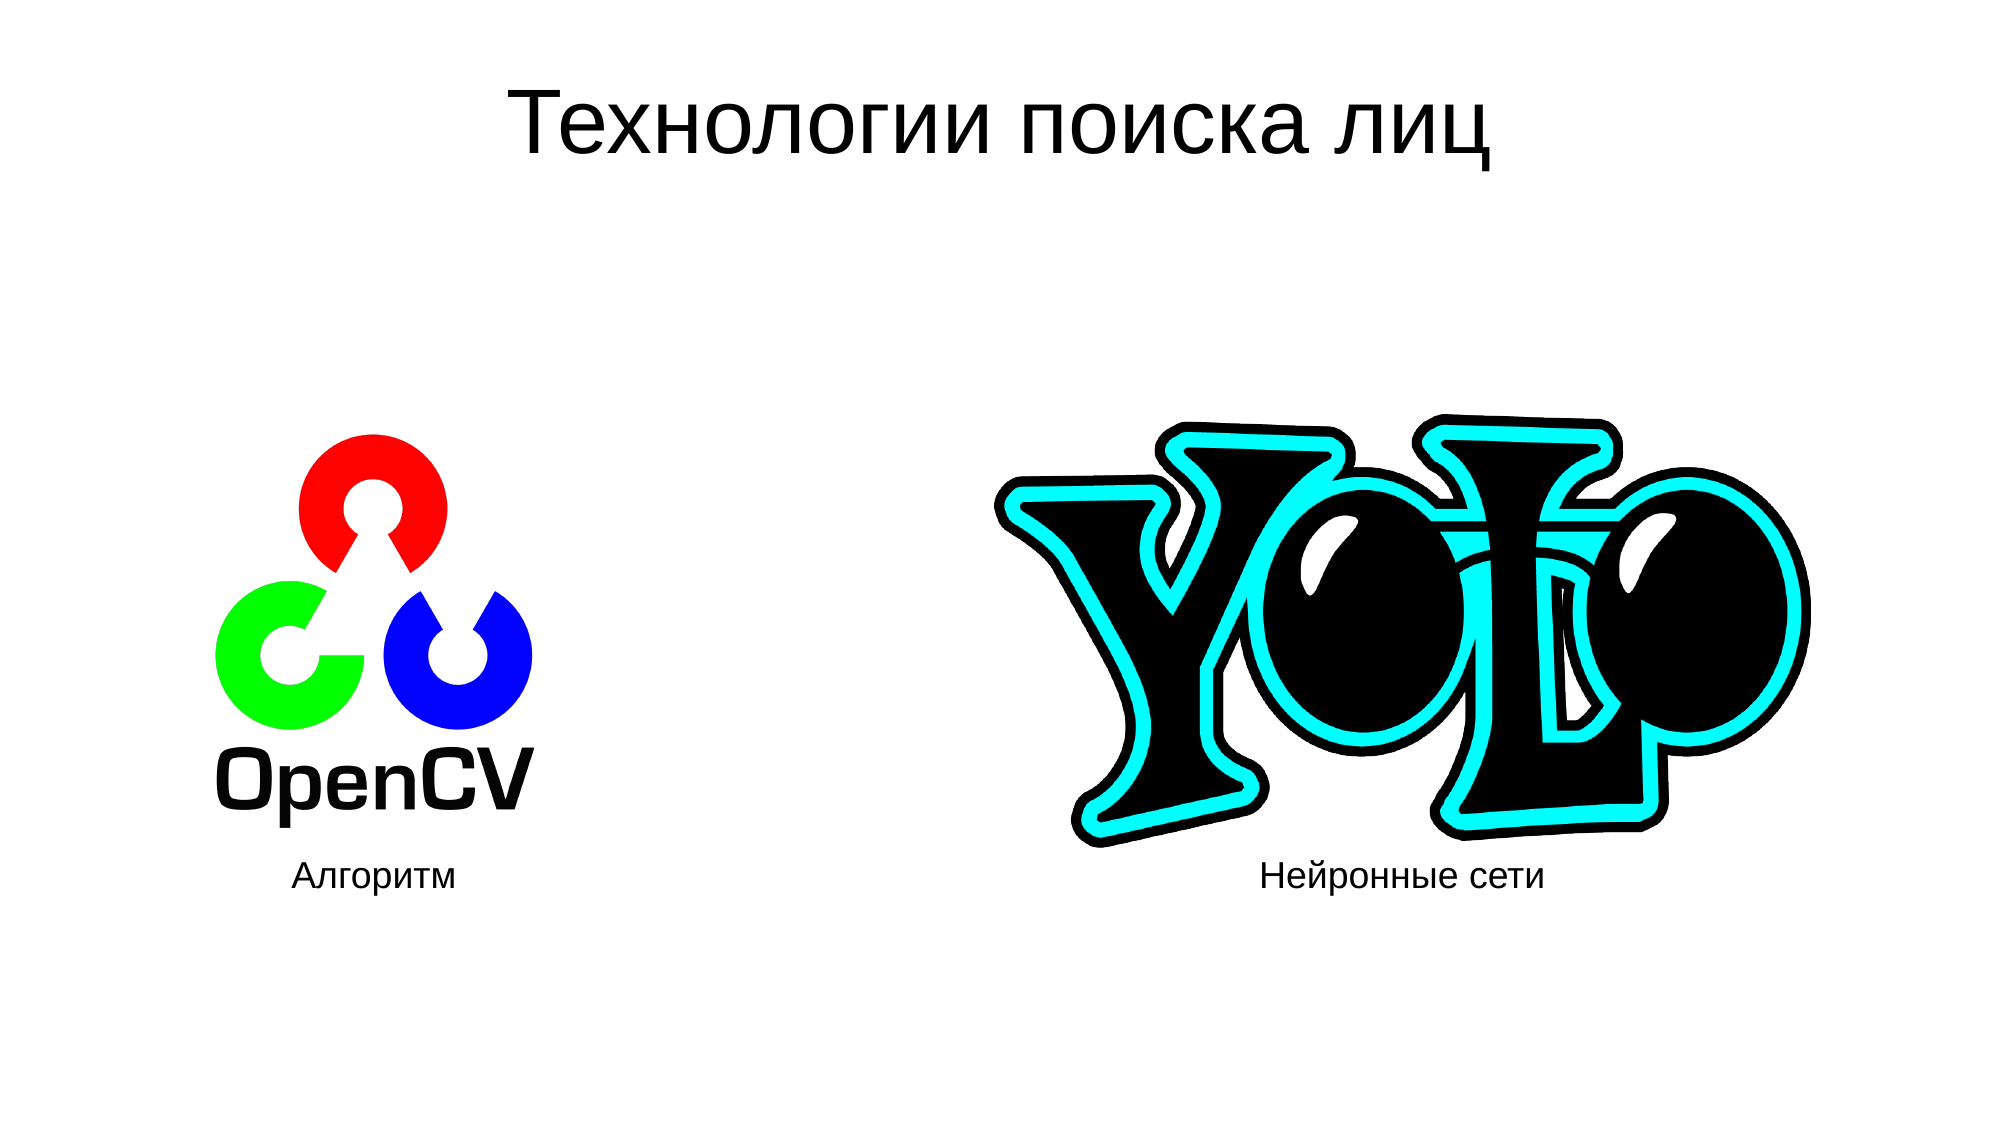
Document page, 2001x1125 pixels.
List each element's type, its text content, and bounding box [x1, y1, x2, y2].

text_box Технологии поиска лиц [66, 61, 1934, 172]
text_box Нейронные сети [1259, 850, 1546, 896]
picture [994, 414, 1811, 849]
text_box Алгоритм [291, 850, 457, 896]
picture [214, 434, 534, 828]
